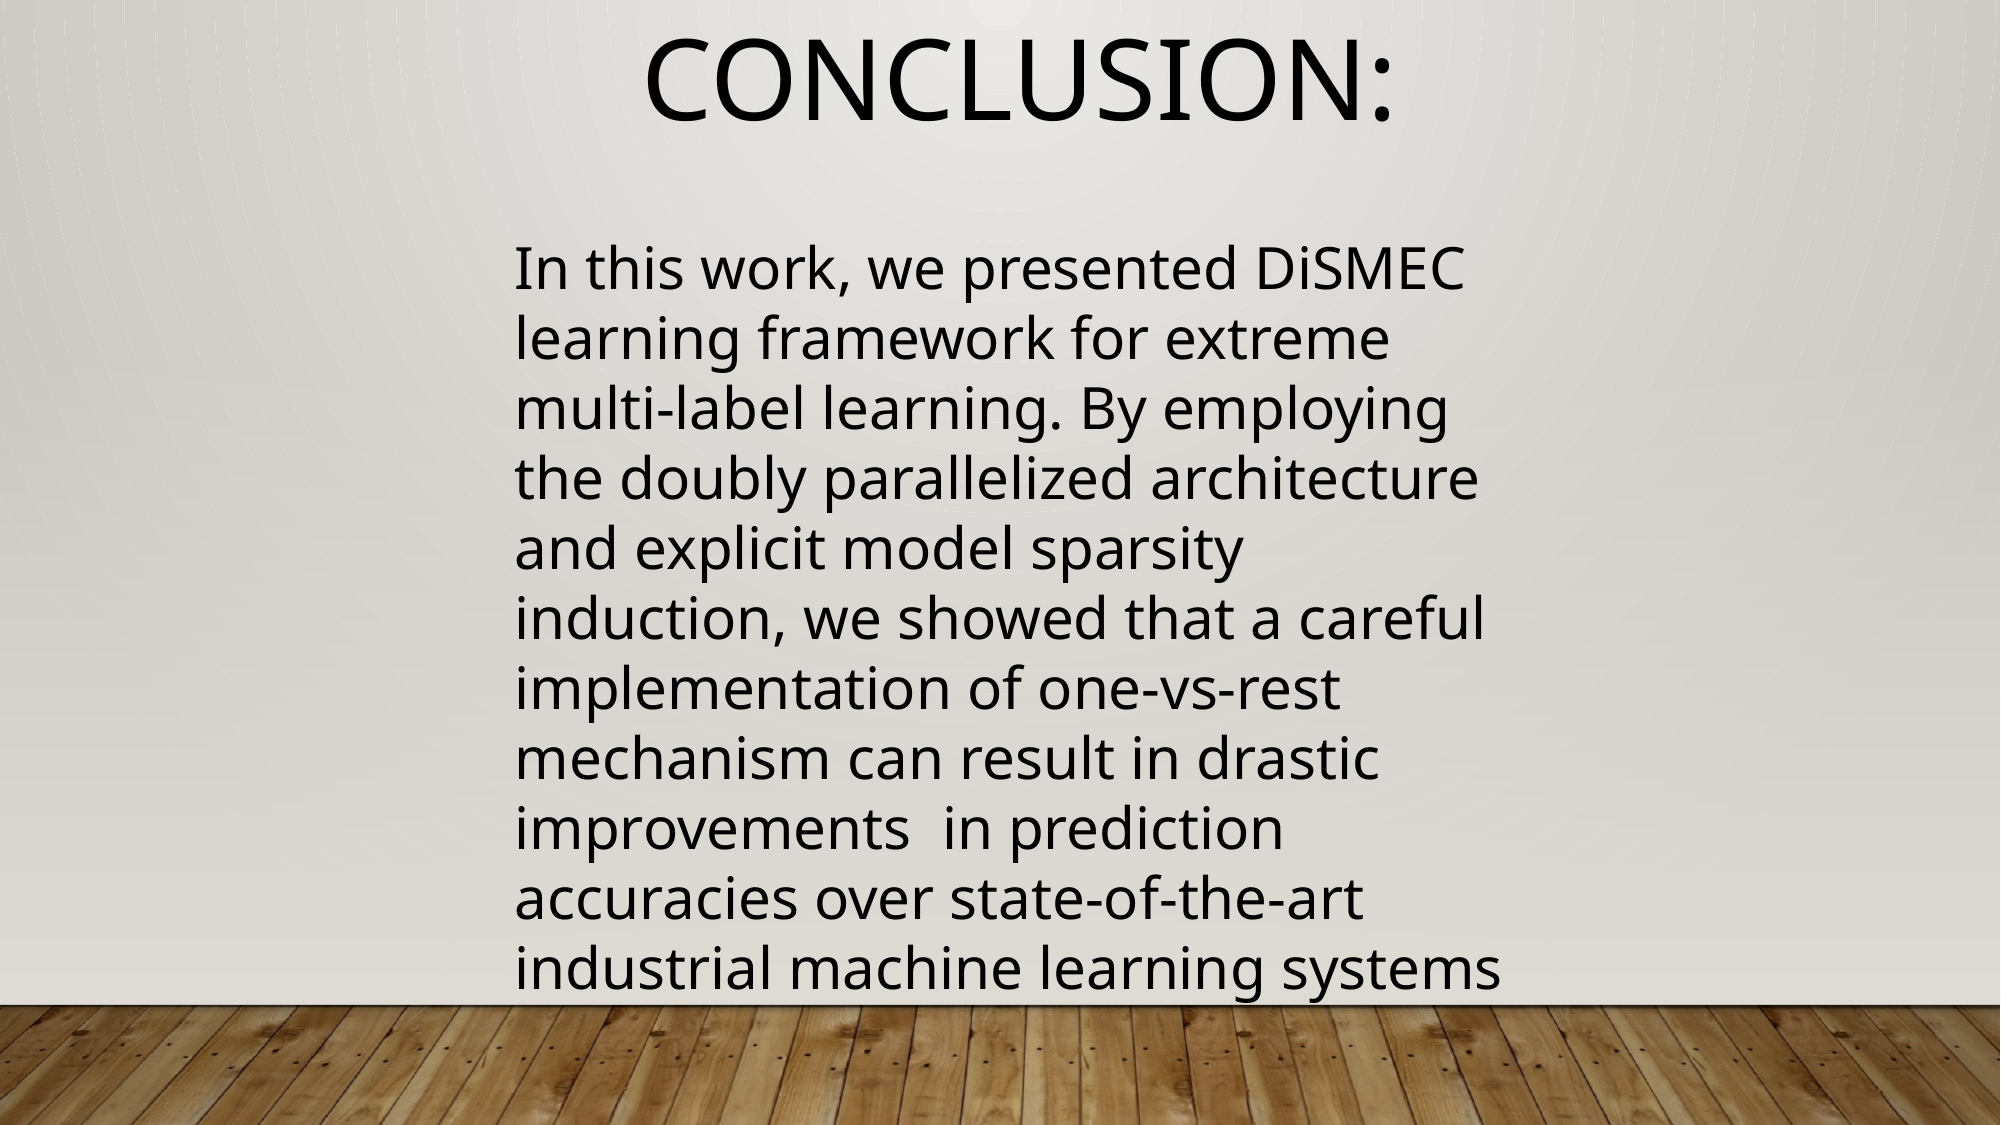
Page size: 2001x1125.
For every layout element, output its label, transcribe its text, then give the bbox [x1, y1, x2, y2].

text_box In this work, we presented DiSMEC learning framework for extreme multi-label learning. By employing the doubly parallelized architecture and explicit model sparsity induction, we showed that a careful implementation of one-vs-rest mechanism can result in drastic improvements in prediction accuracies over state-of-the-art industrial machine learning systems [499, 223, 1524, 1009]
text_box CONCLUSION: [274, 0, 1766, 150]
picture [0, 1005, 2000, 1125]
